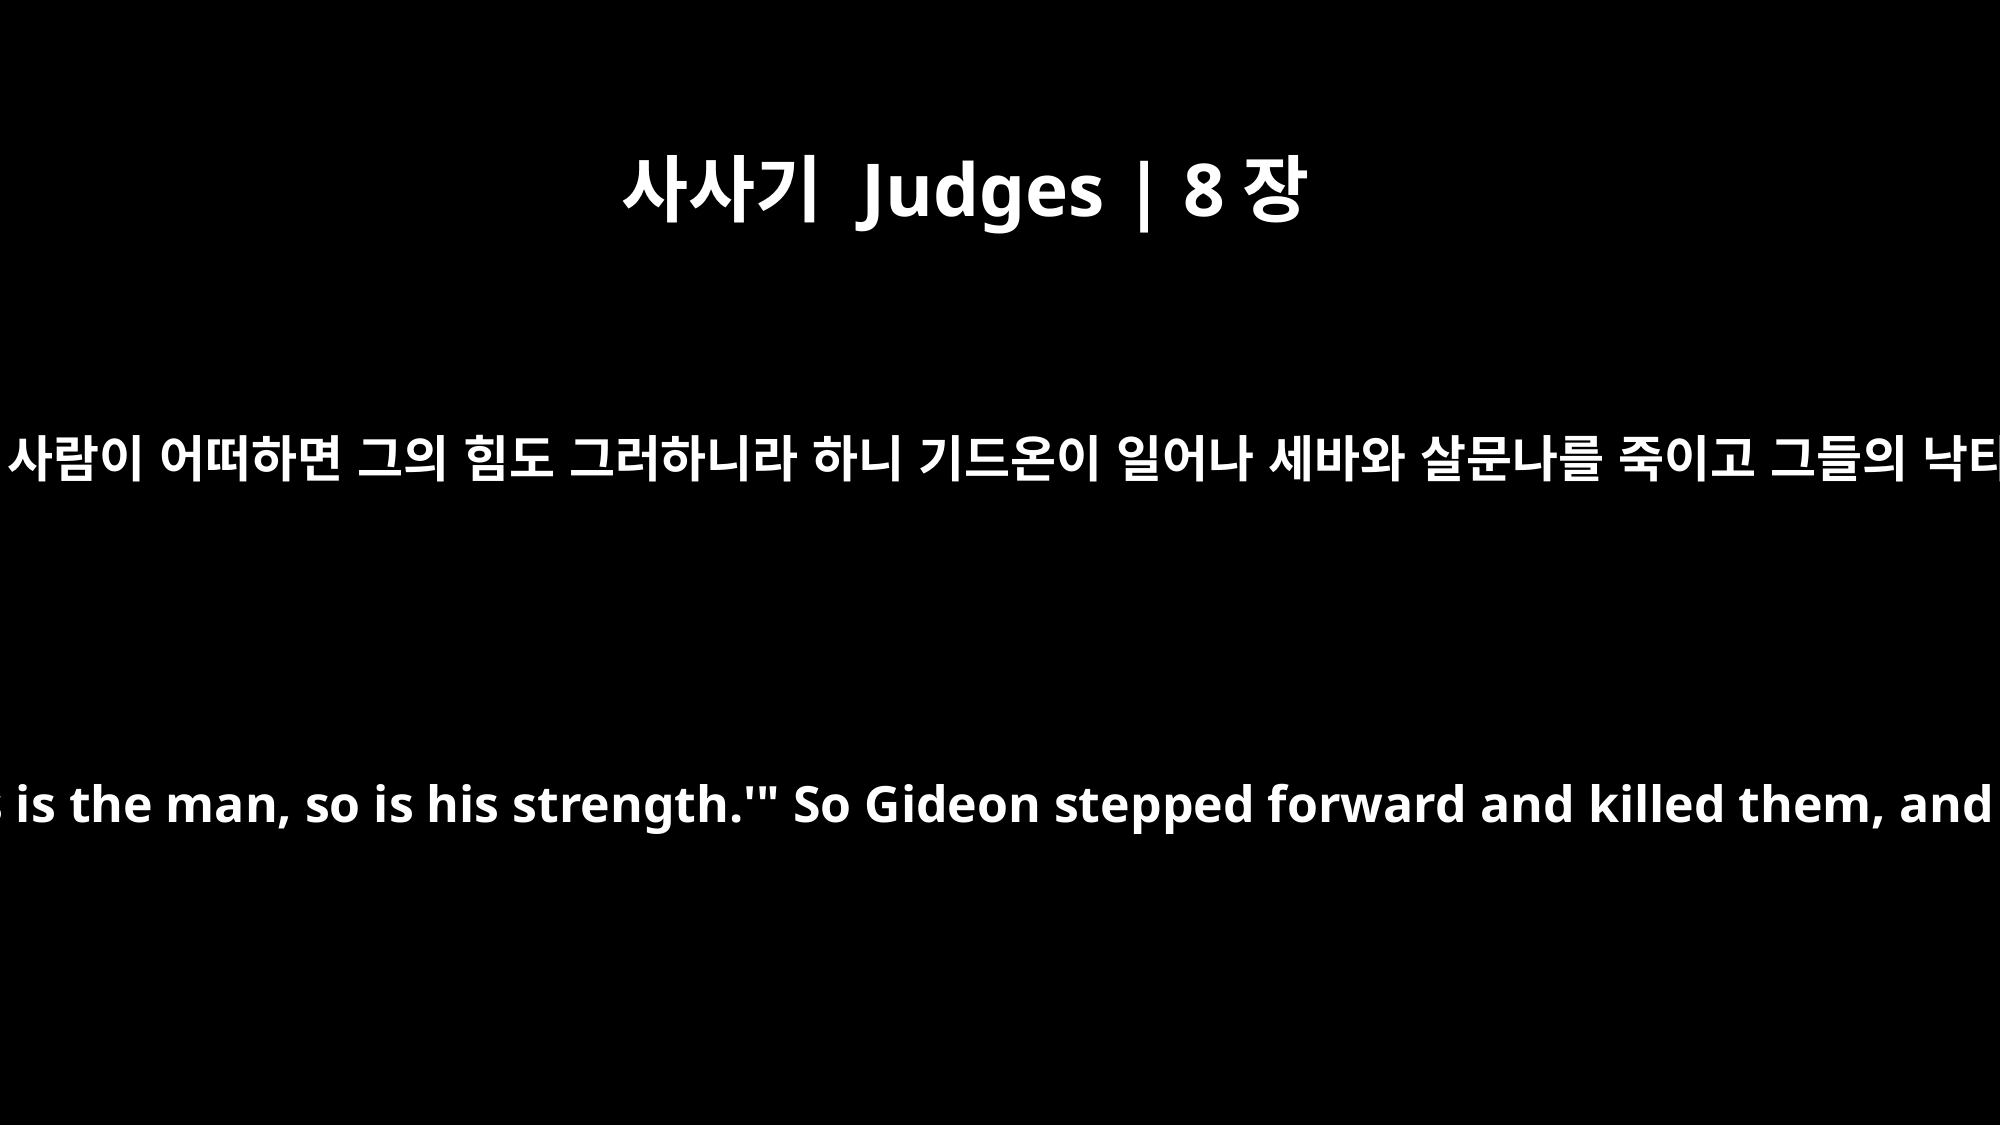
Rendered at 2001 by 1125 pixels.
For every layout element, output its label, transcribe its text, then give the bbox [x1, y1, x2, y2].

text_box 21 세바와 살문나가 이르되 네가 일어나 우리를 치라 사람이 어떠하면 그의 힘도 그러하니라 하니 기드온이 일어나 세바와 살문나를 죽이고 그들의 낙타 목에 있던 초승달 장식들을 떼어서 가지니라 [0, 359, 2000, 495]
text_box Zebah and Zalmunna said, "Come, do it yourself. `As is the man, so is his strength.'" So Gideon stepped forward and killed them, and took the ornaments off their camels' necks. [0, 764, 2000, 840]
text_box 사사기 Judges | 8장 [606, 136, 1326, 239]
